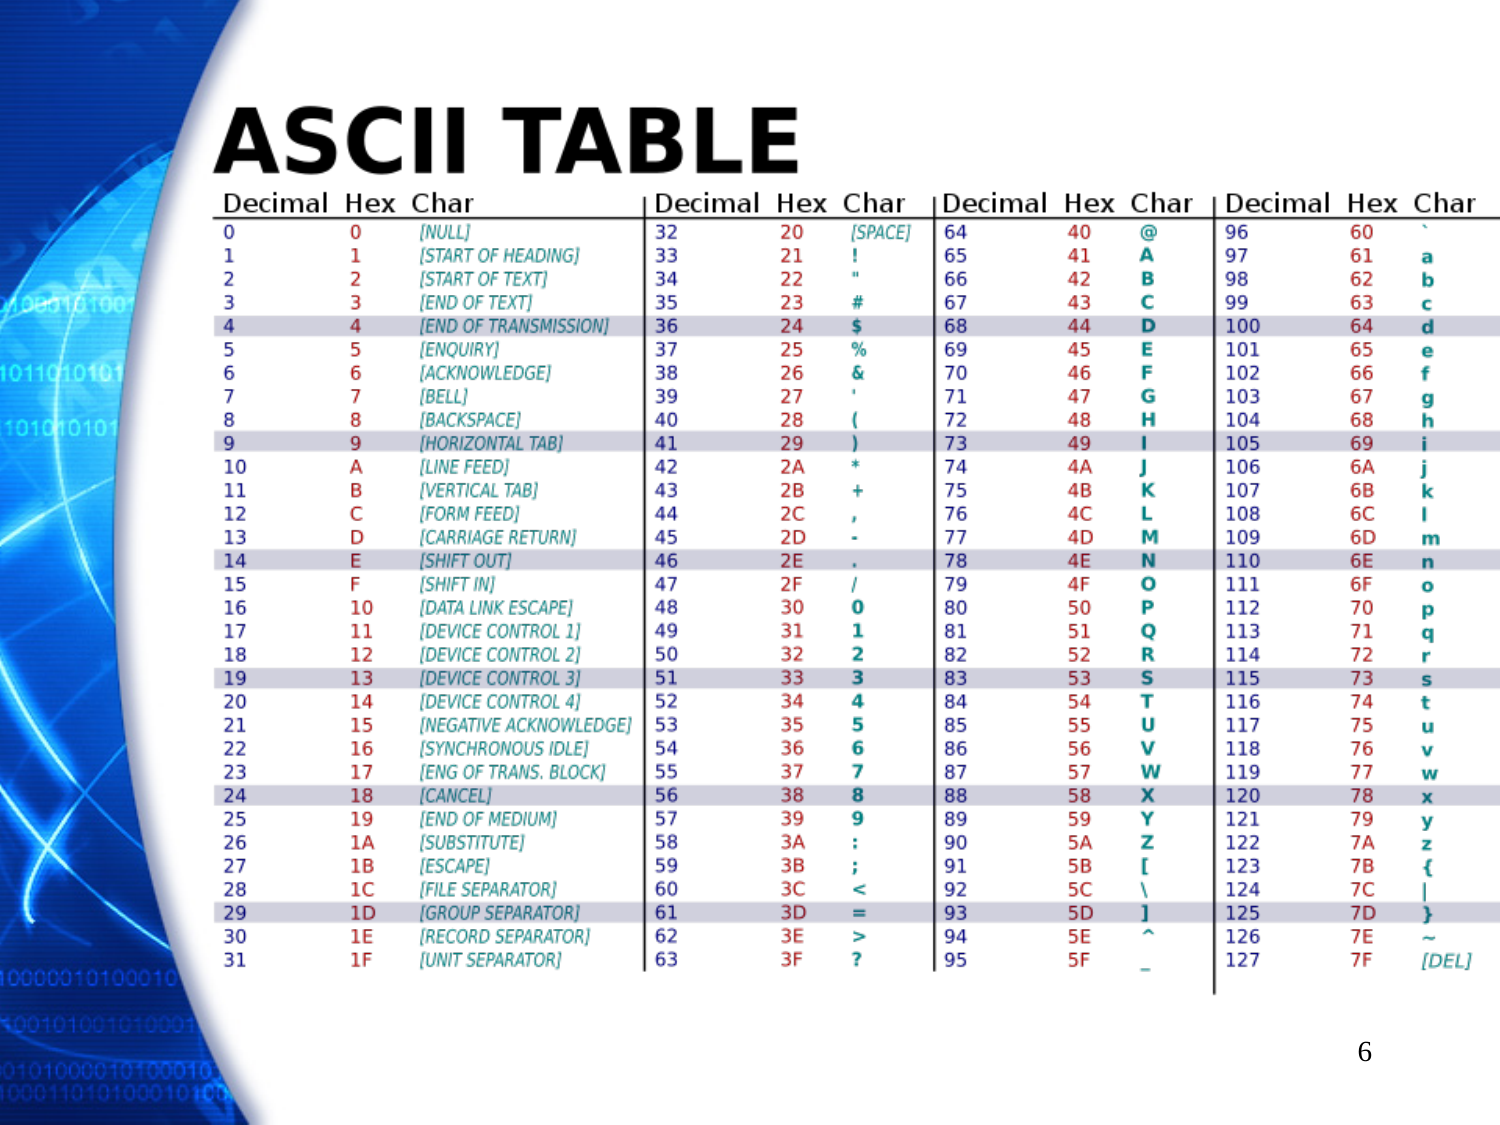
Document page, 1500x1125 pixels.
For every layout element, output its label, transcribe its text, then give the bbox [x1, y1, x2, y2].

picture [0, 0, 1500, 1125]
slide_number 6 [1074, 1024, 1388, 1101]
